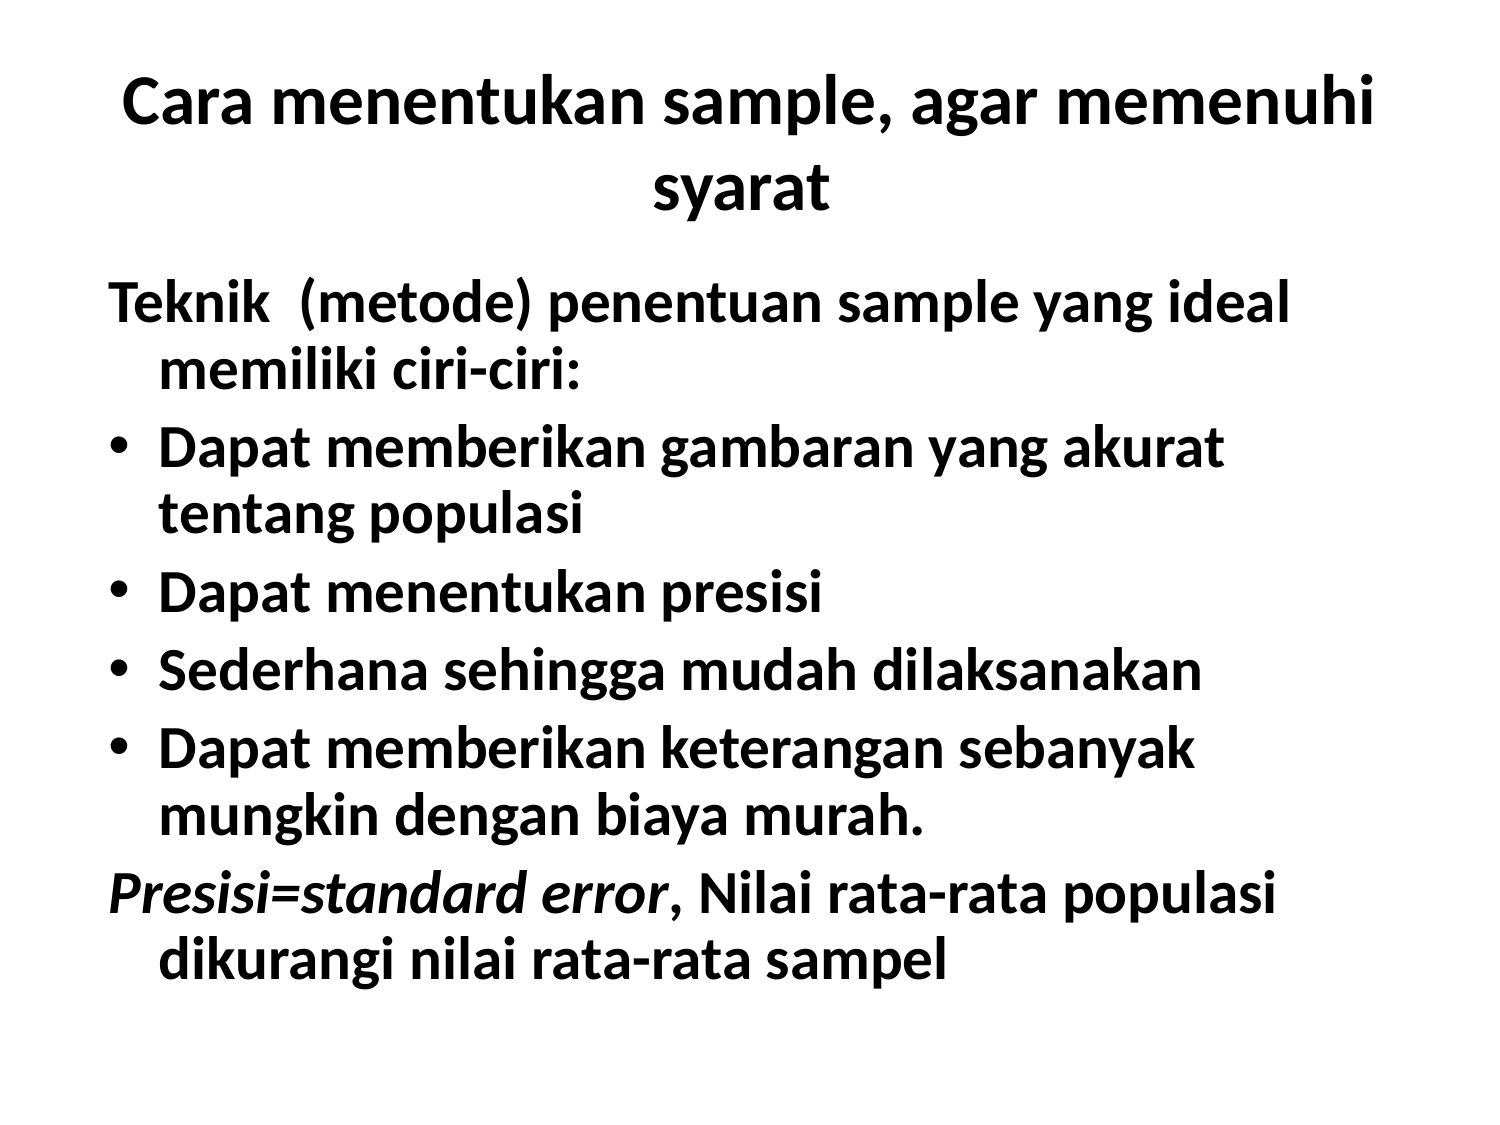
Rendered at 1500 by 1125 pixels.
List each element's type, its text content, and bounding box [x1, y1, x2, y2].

title Cara menentukan sample, agar memenuhi syarat [75, 45, 1425, 233]
list Teknik (metode) penentuan sample yang ideal memiliki ciri-ciri: Dapat memberikan gambaran yang akurat tentang populasi Dapat menentukan presisi Sederhana sehingga mudah dilaksanakan Dapat memberikan keterangan sebanyak mungkin dengan biaya murah. Presisi=standard error, Nilai rata-rata populasi dikurangi nilai rata-rata sampel [75, 262, 1425, 1005]
